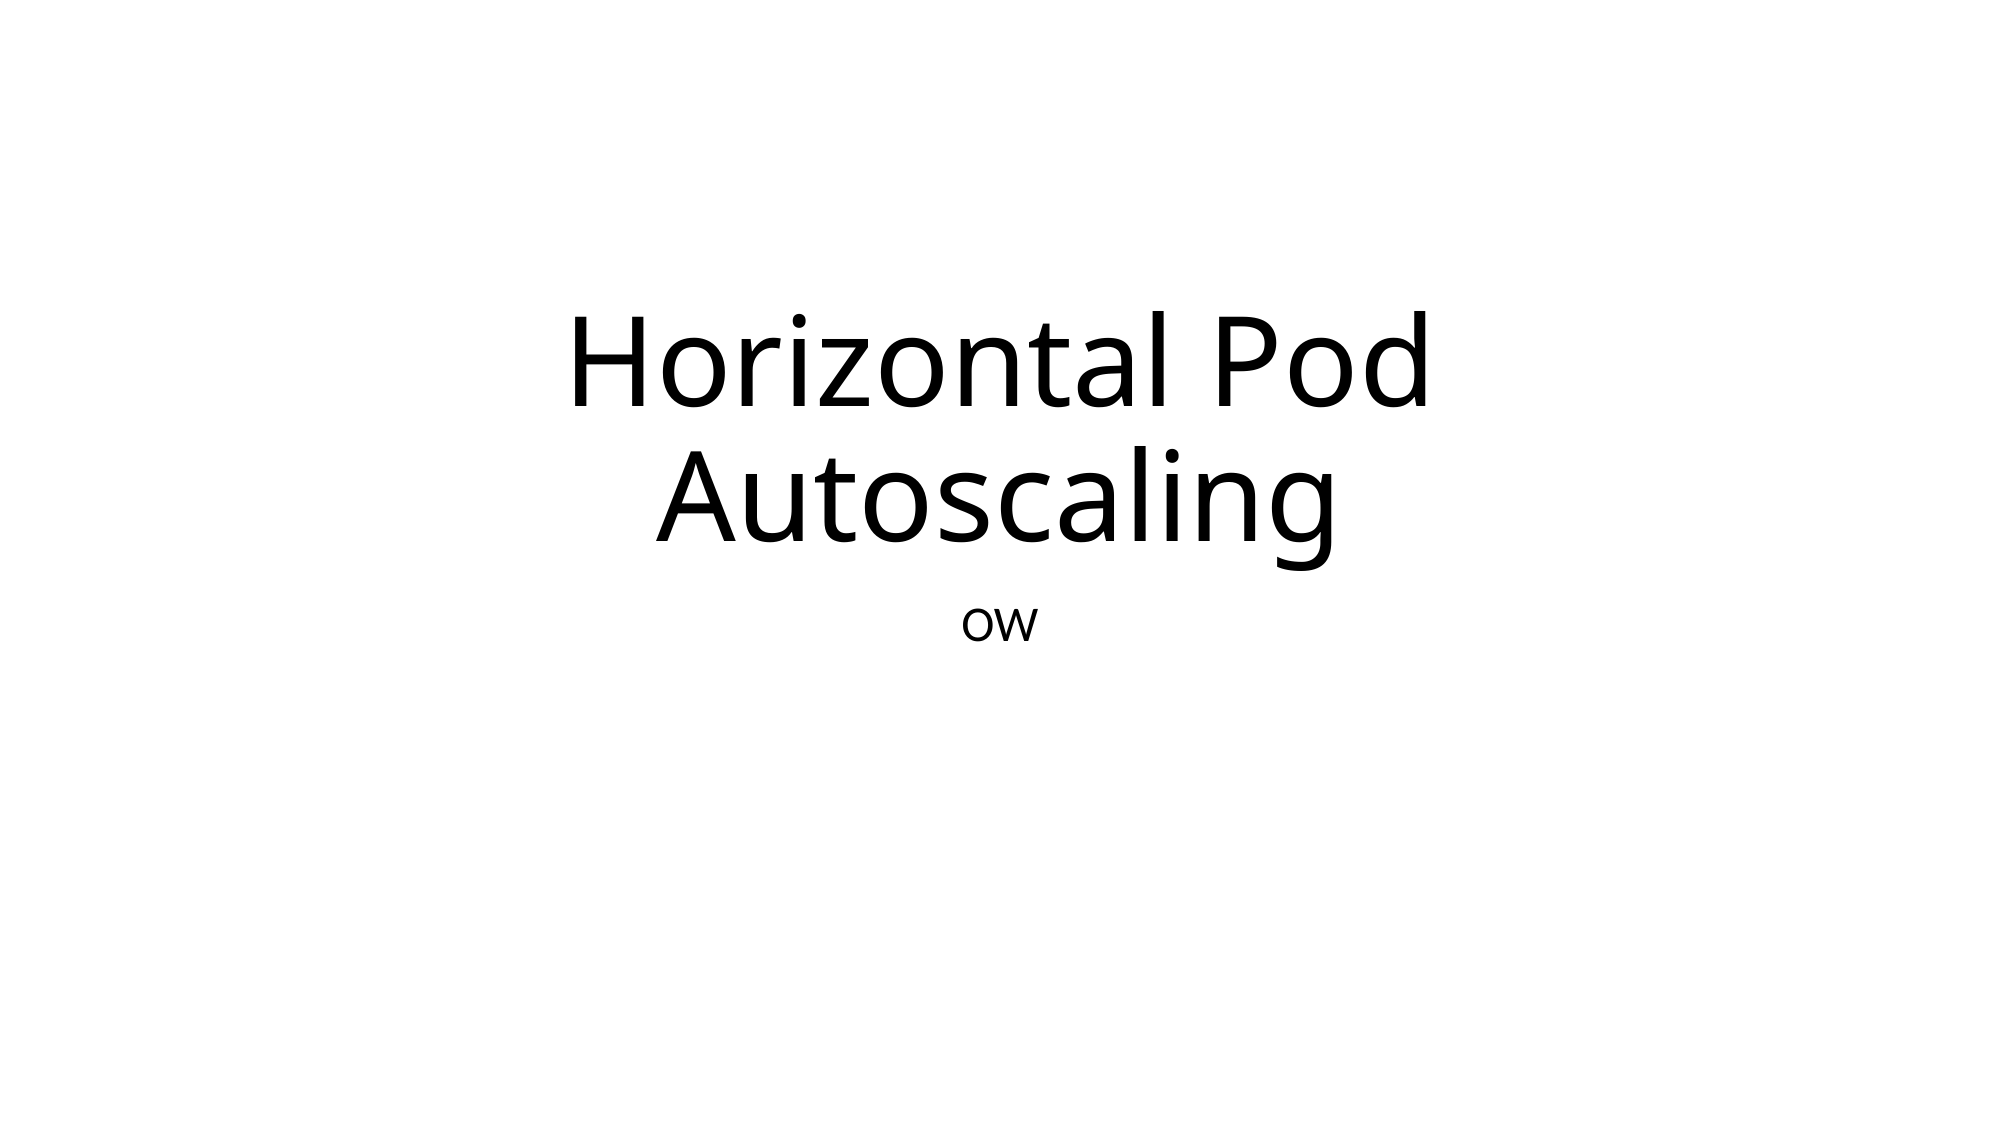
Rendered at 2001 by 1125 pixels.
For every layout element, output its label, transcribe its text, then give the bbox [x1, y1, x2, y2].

title Horizontal Pod Autoscaling [249, 184, 1750, 576]
subtitle OW [249, 590, 1750, 863]
